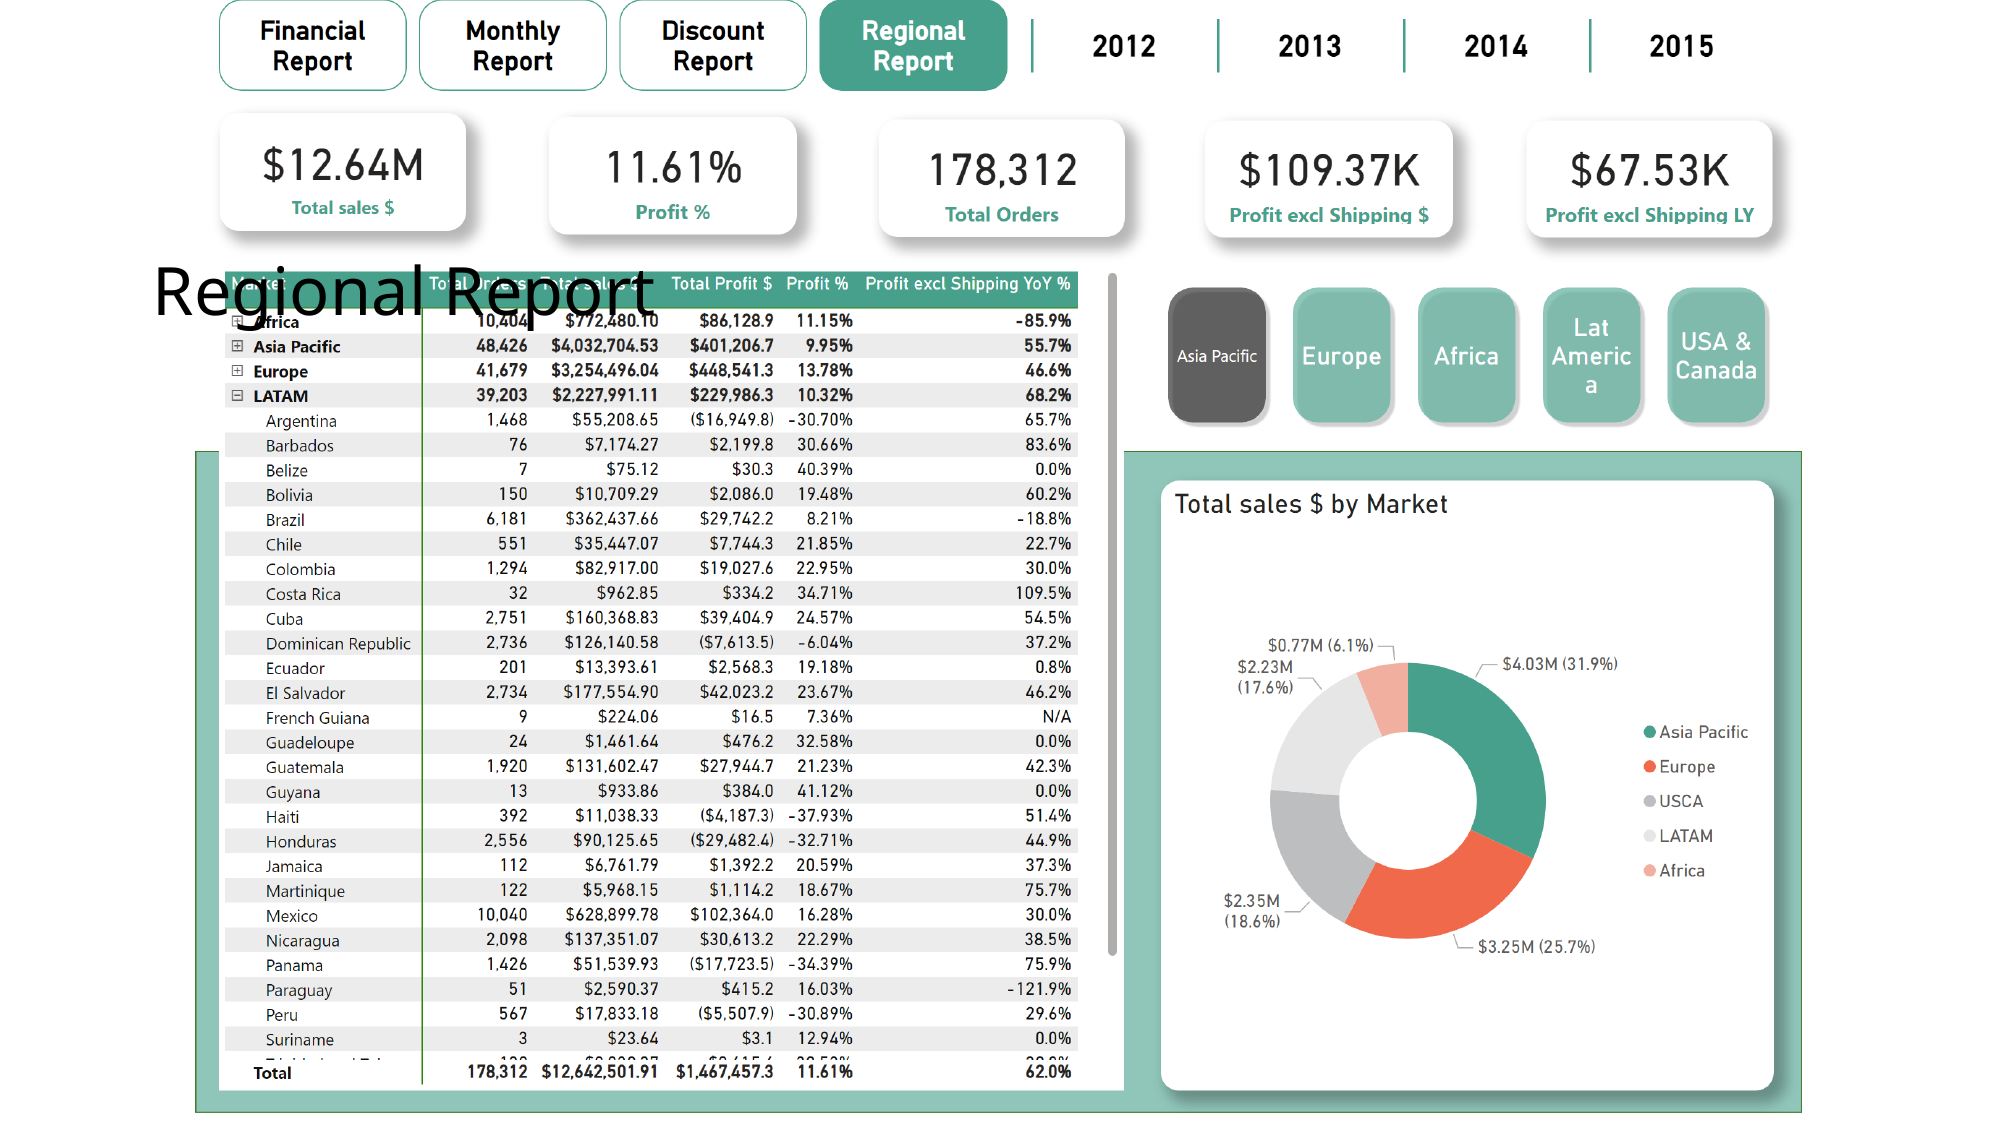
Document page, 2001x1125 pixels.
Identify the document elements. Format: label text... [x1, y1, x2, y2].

title Regional Report [137, 75, 195, 338]
picture [195, 0, 1802, 1125]
